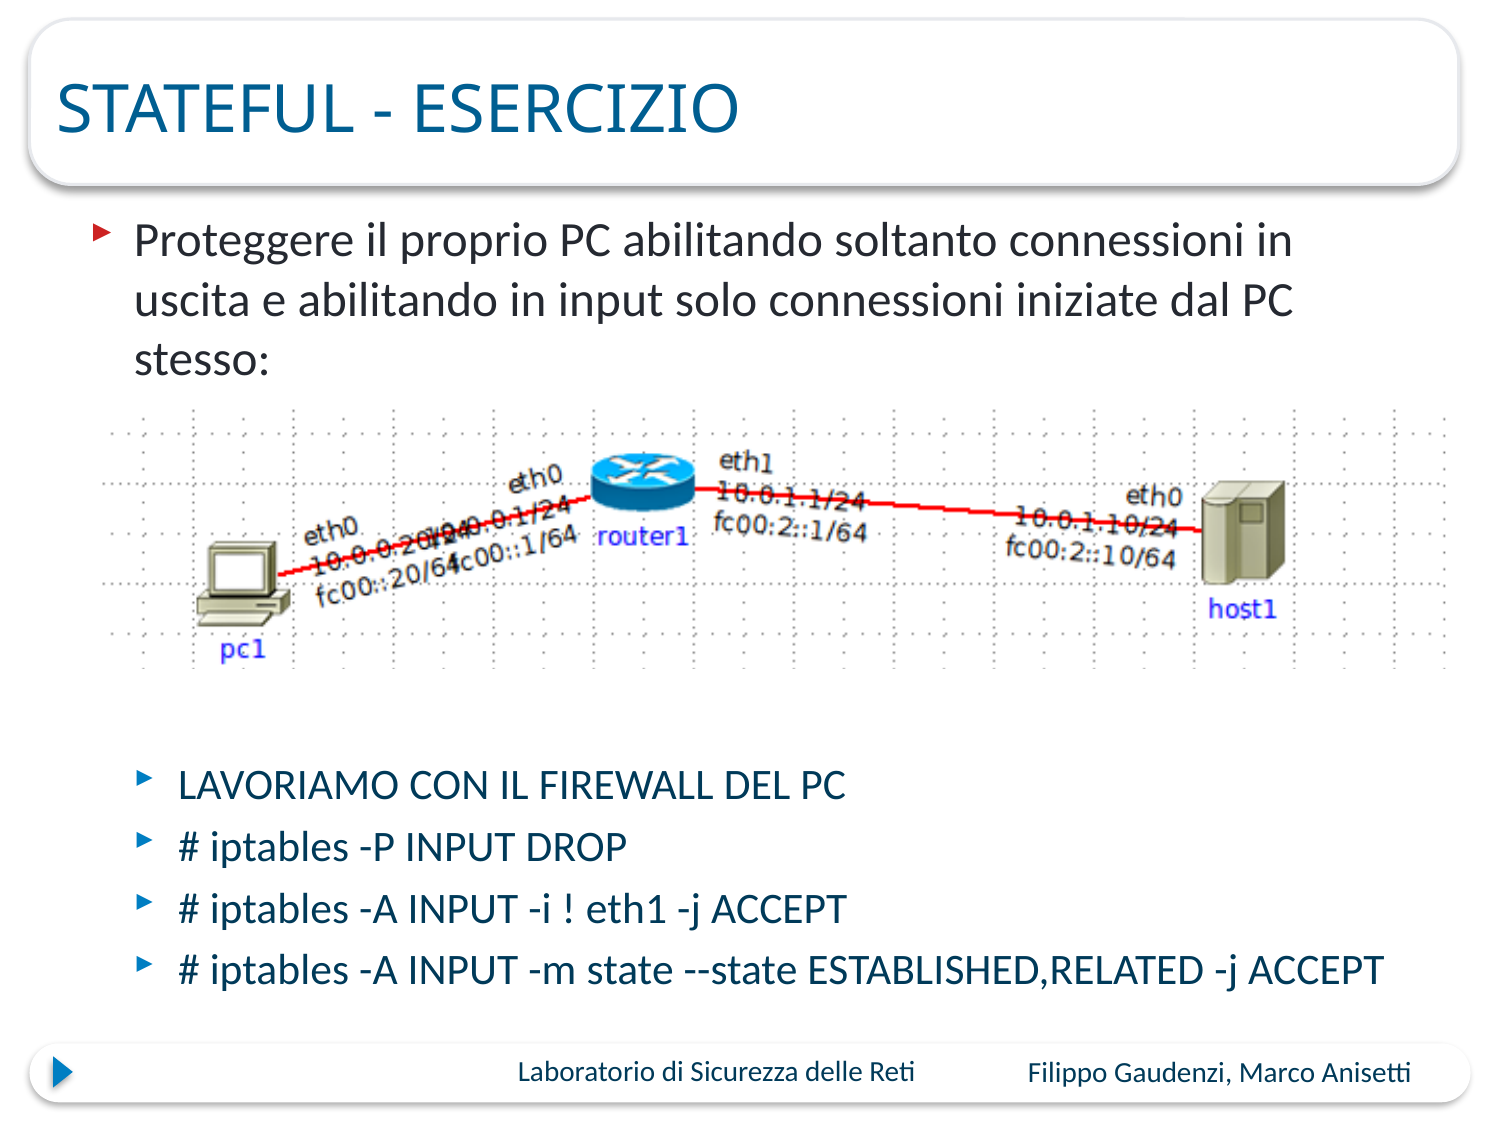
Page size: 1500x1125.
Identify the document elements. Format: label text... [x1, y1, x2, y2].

title STATEFUL - ESERCIZIO [41, 24, 1459, 188]
list Proteggere il proprio PC abilitando soltanto connessioni in uscita e abilitando in input solo connessioni iniziate dal PC stesso: LAVORIAMO CON IL FIREWALL DEL PC # iptables -P INPUT DROP # iptables -A INPUT -i ! eth1 -j ACCEPT # iptables -A INPUT -m state --state ESTABLISHED,RELATED -j ACCEPT [75, 200, 1425, 1006]
picture [97, 408, 1446, 669]
